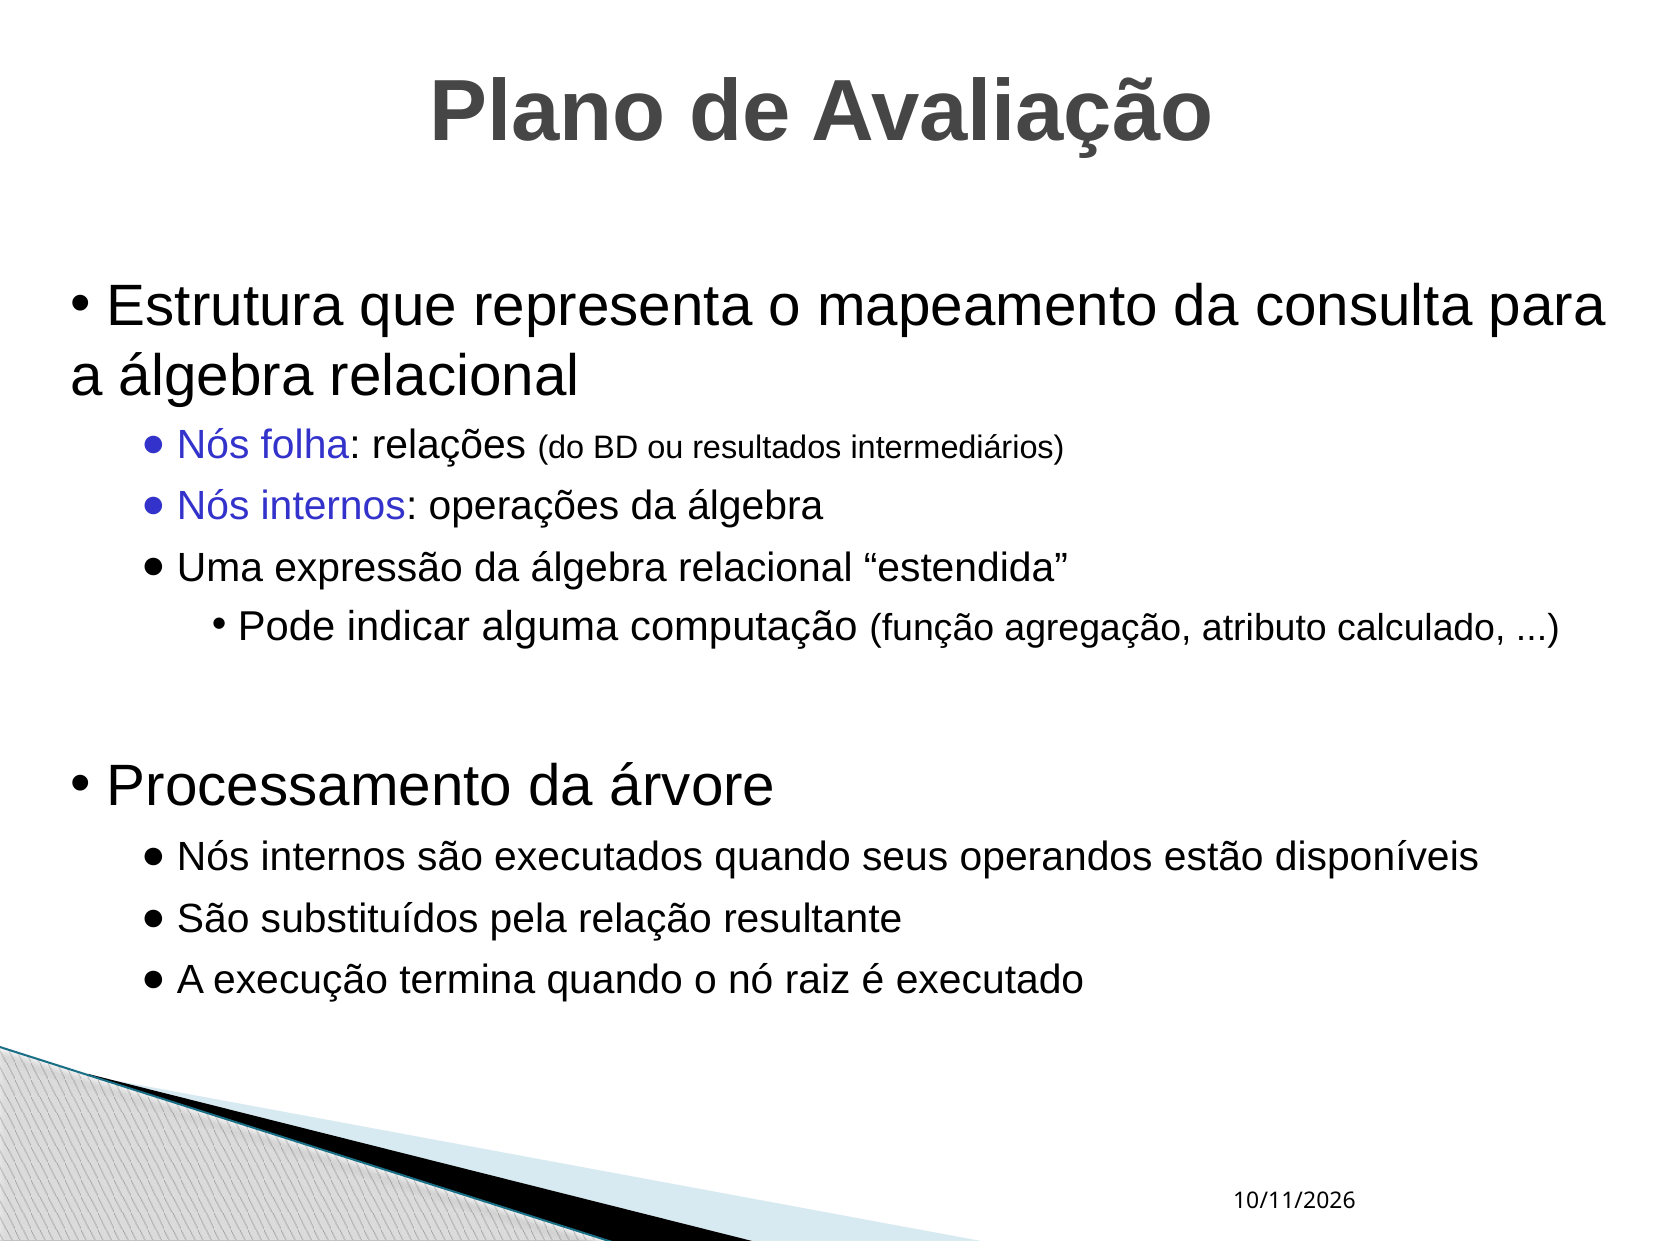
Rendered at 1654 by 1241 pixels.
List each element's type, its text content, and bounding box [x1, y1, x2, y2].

list Estrutura que representa o mapeamento da consulta para a álgebra relacional Nós folha: relações (do BD ou resultados intermediários) Nós internos: operações da álgebra Uma expressão da álgebra relacional “estendida” Pode indicar alguma computação (função agregação, atributo calculado, ...) Processamento da árvore Nós internos são executados quando seus operandos estão disponíveis São substituídos pela relação resultante A execução termina quando o nó raiz é executado [55, 259, 1654, 1239]
title Plano de Avaliação [413, 45, 1654, 166]
